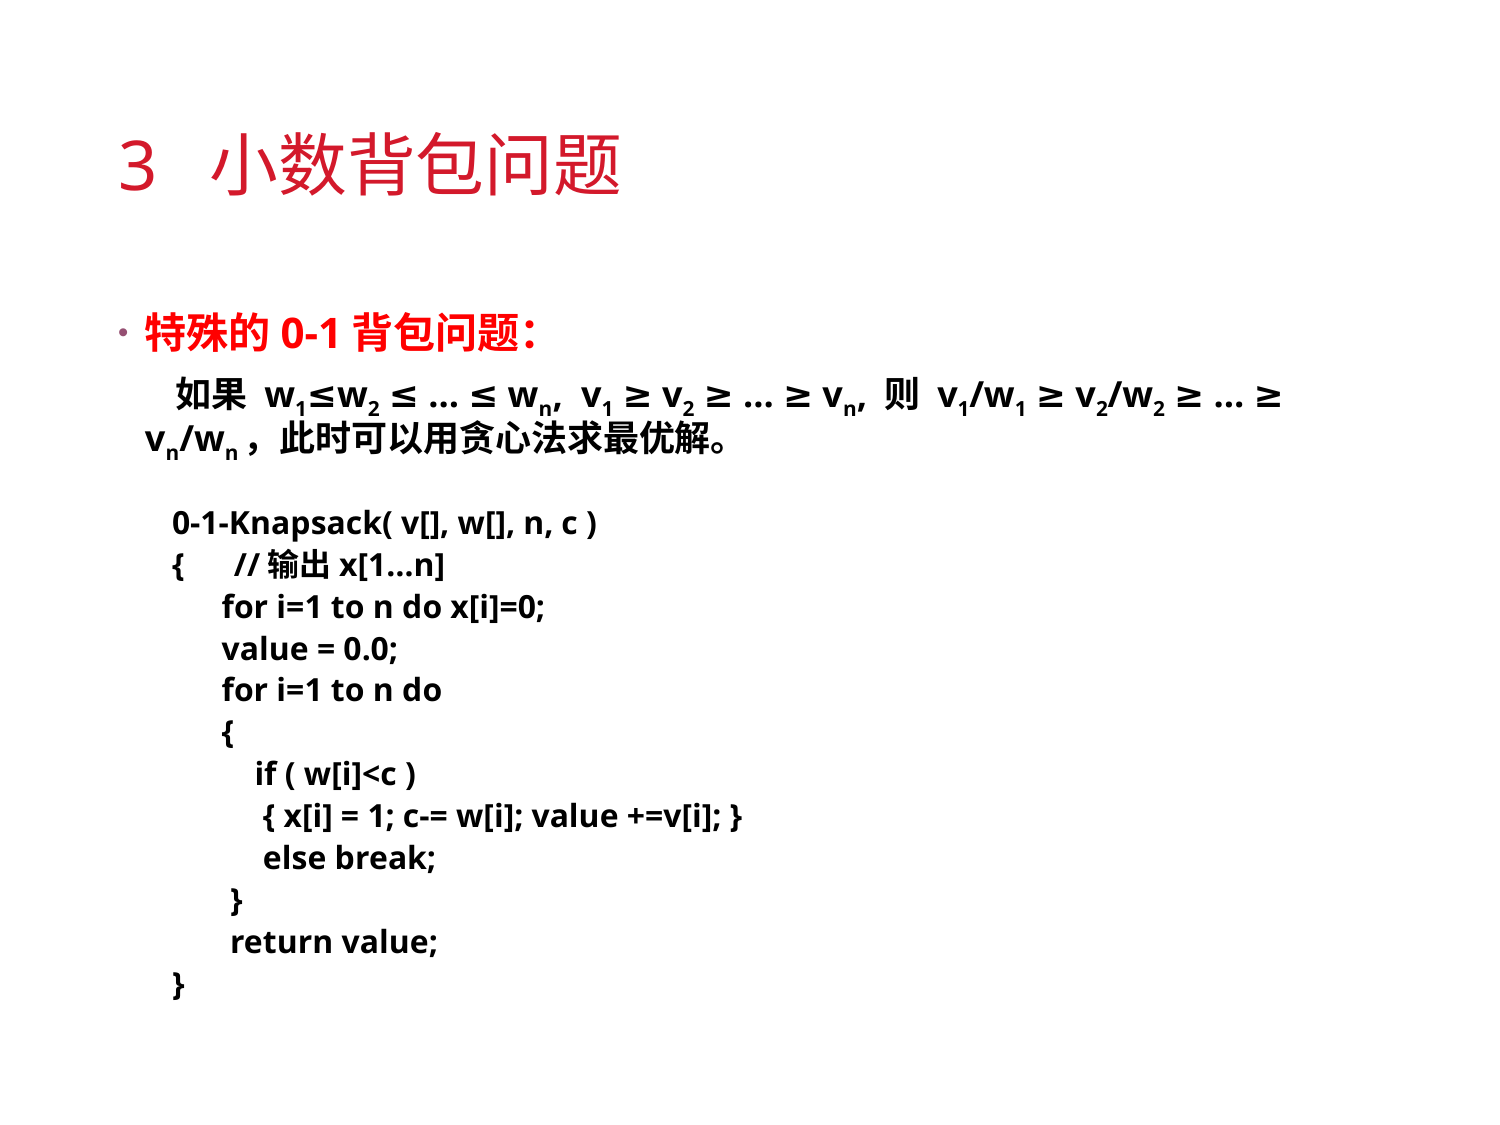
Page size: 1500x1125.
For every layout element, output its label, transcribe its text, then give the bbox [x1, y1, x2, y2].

title 3 小数背包问题 [103, 59, 1397, 278]
list 特殊的0-1背包问题： 如果 w1≤w2 ≤ … ≤ wn, v1 ≥ v2 ≥ … ≥ vn, 则 v1/w1 ≥ v2/w2 ≥ … ≥ vn/wn，此时可以用贪心法求最优解。 0-1-Knapsack( v[], w[], n, c ) { //输出x[1…n] for i=1 to n do x[i]=0; value = 0.0; for i=1 to n do { if ( w[i]<c ) { x[i] = 1; c-= w[i]; value +=v[i]; } else break; } return value; } [103, 299, 1397, 1014]
